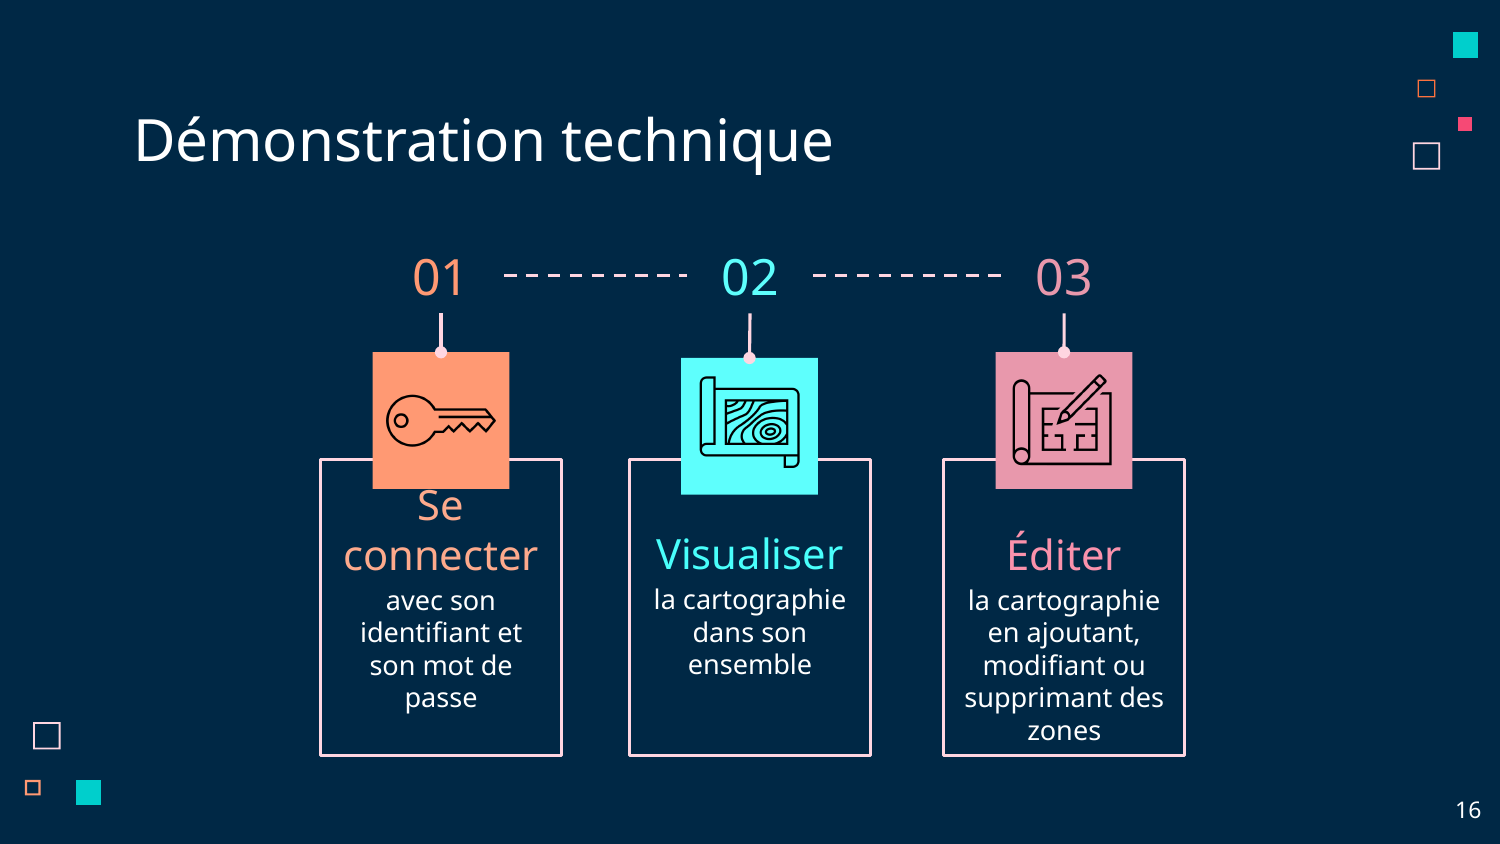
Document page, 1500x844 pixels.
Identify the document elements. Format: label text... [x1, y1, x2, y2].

text_box [629, 686, 871, 756]
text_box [320, 238, 562, 681]
text_box 16 [1440, 788, 1500, 831]
title Démonstration technique [118, 88, 1382, 183]
picture [1000, 360, 1124, 483]
picture [381, 360, 501, 481]
picture [694, 367, 805, 477]
text_box [320, 688, 562, 756]
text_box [943, 238, 1185, 681]
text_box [629, 238, 871, 680]
text_box [943, 687, 1185, 756]
